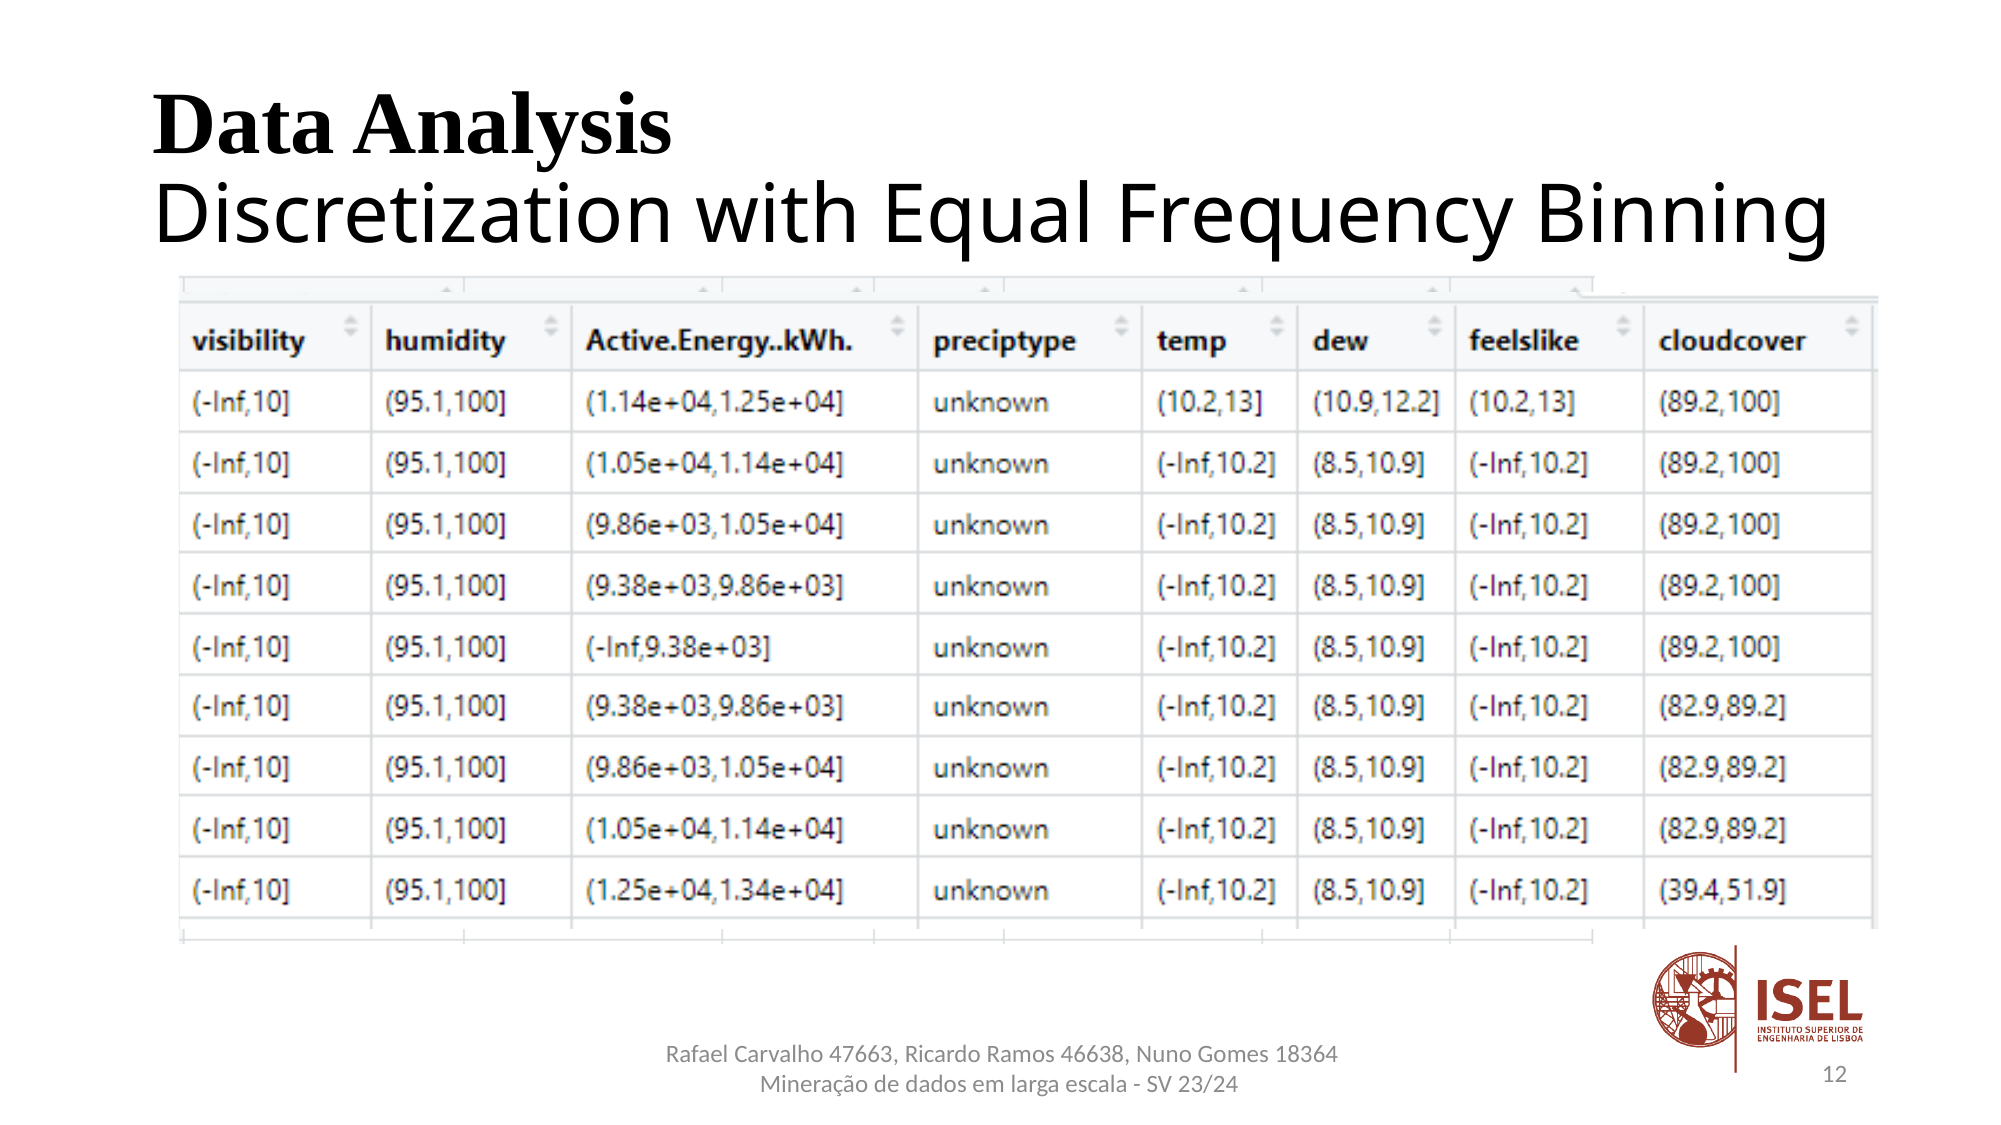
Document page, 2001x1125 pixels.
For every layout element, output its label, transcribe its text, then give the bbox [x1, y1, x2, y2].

footer Rafael Carvalho 47663, Ricardo Ramos 46638, Nuno Gomes 18364 Mineração de dados em larga escala - SV 23/24 [596, 1031, 1404, 1103]
slide_number 12 [1412, 1042, 1863, 1103]
title Data Analysis Discretization with Equal Frequency Binning [137, 59, 1863, 278]
picture [1652, 945, 1863, 1073]
picture [178, 275, 1879, 944]
